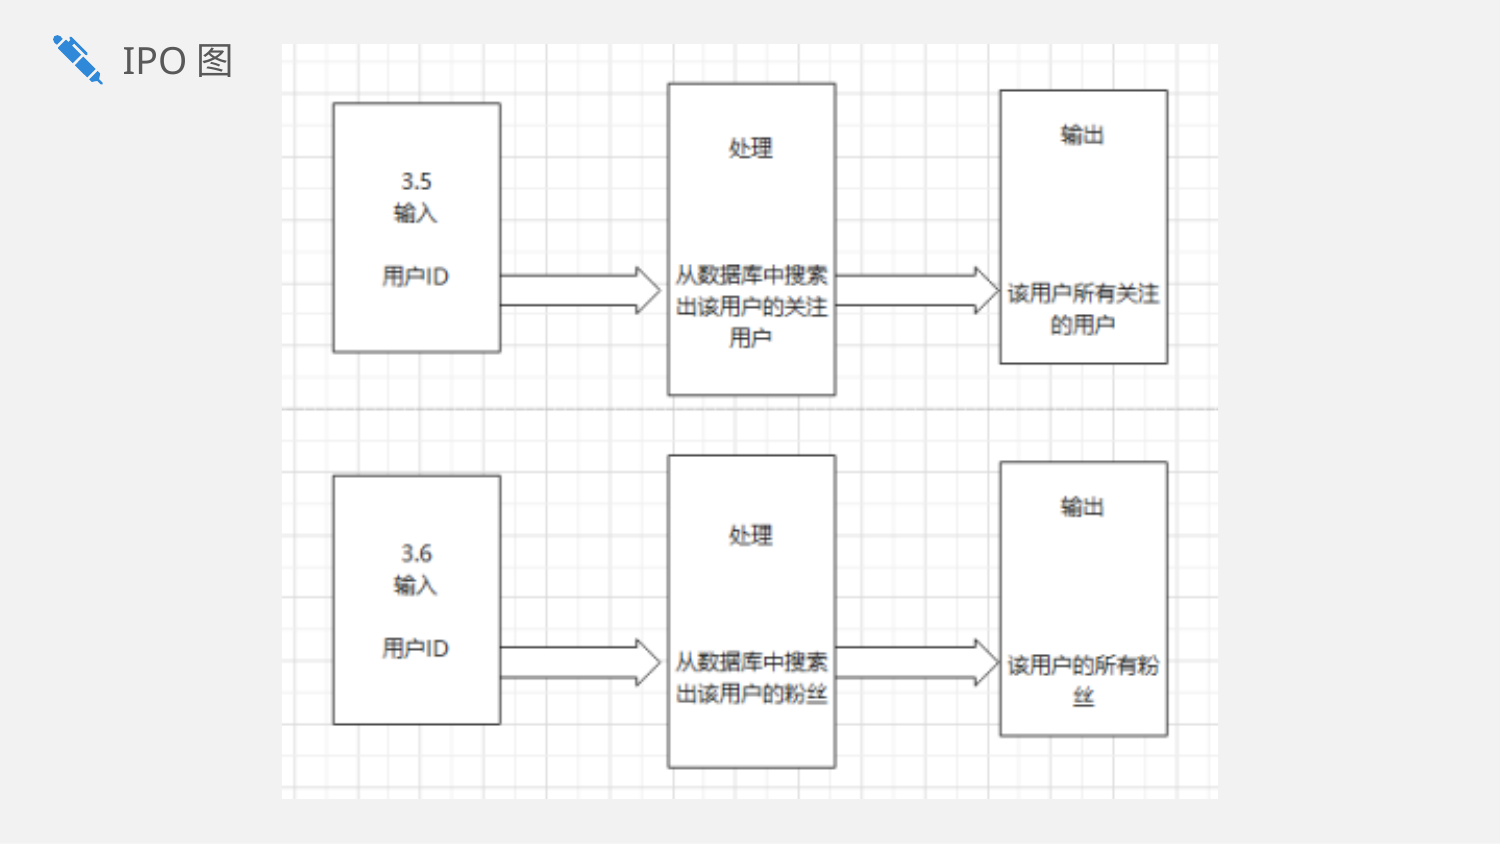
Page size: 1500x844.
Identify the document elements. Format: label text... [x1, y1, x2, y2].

text_box IPO图 [122, 28, 1152, 91]
picture [281, 44, 1219, 800]
